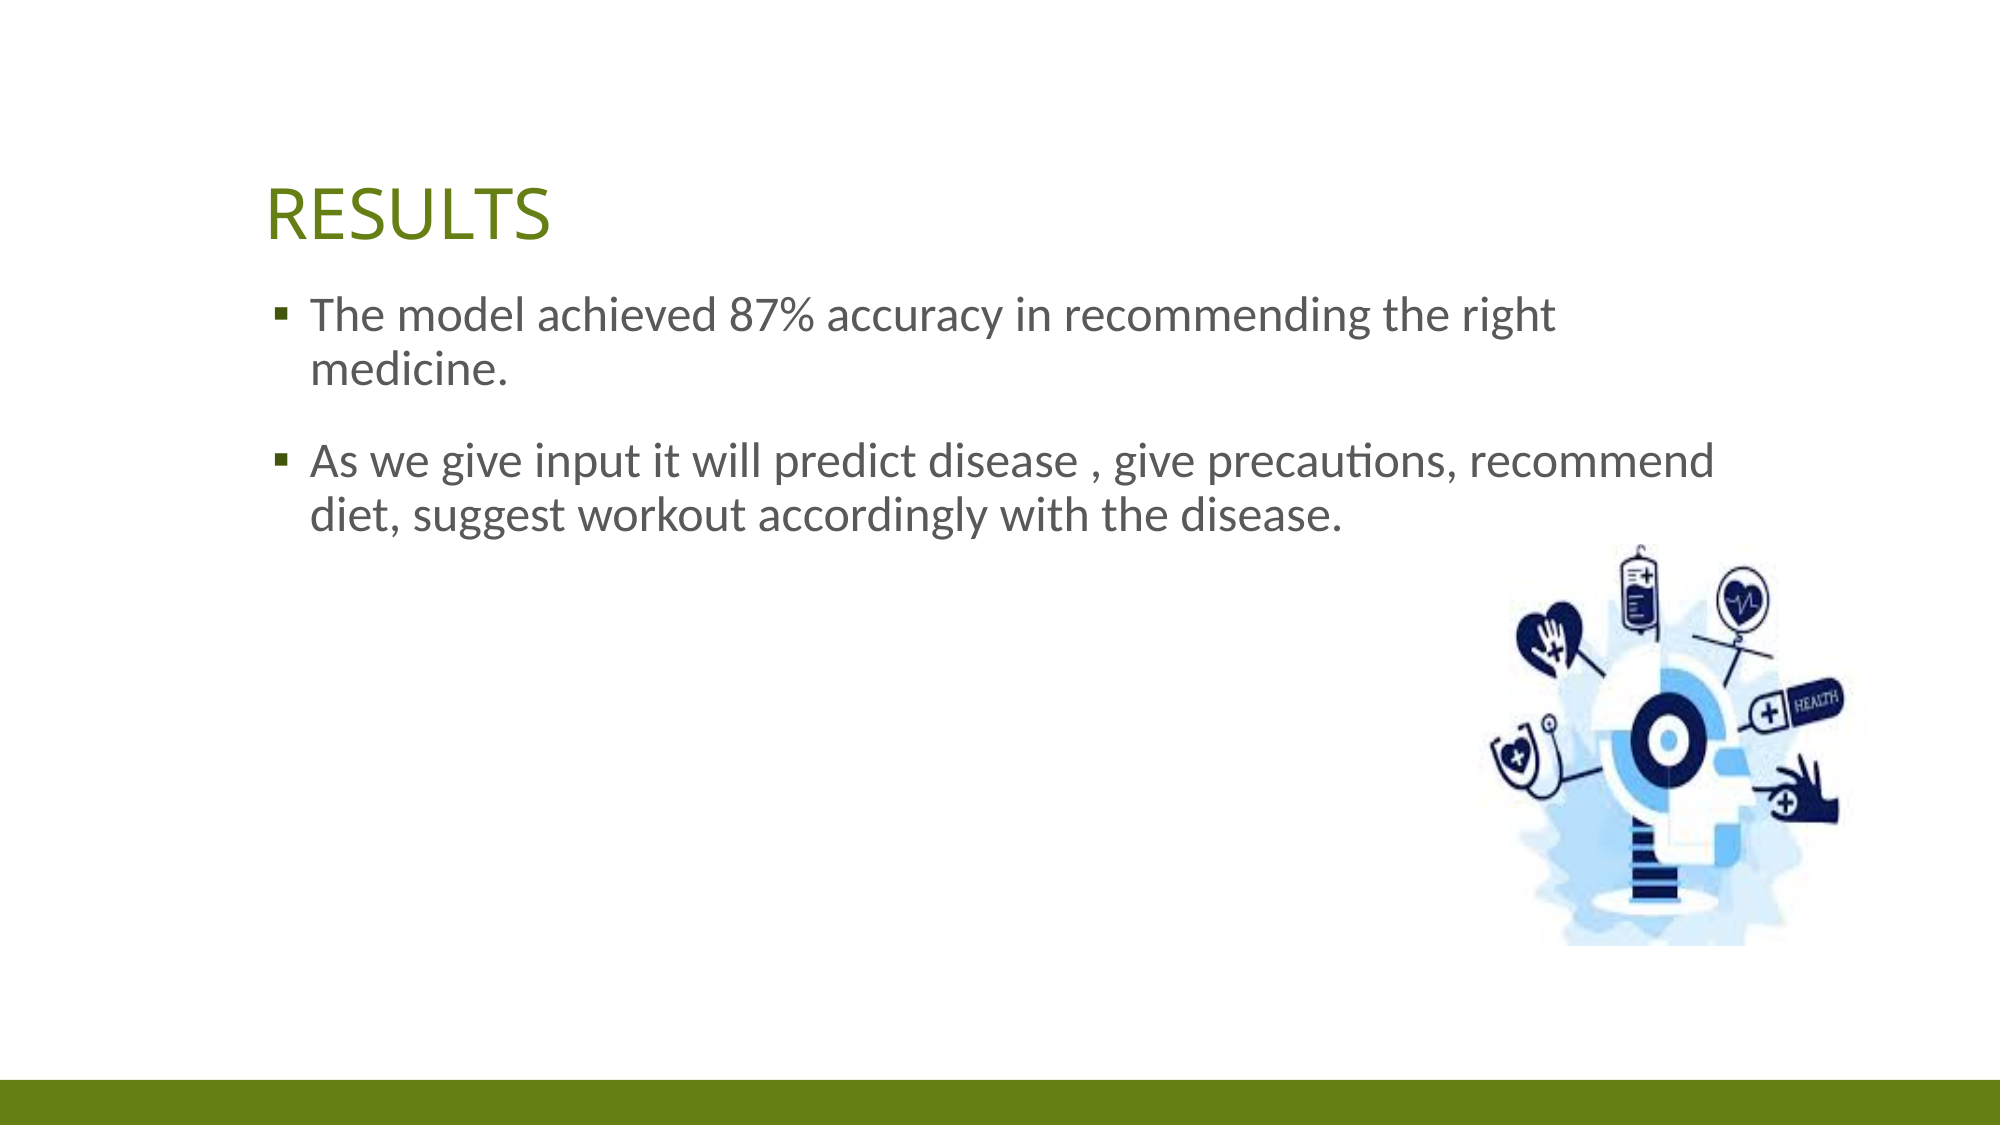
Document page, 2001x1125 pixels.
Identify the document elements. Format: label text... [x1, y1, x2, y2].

picture [1390, 544, 1945, 946]
list The model achieved 87% accuracy in recommending the right medicine. As we give input it will predict disease , give precautions, recommend diet, suggest workout accordingly with the disease. [249, 281, 1750, 1013]
title Results [249, 75, 1750, 263]
